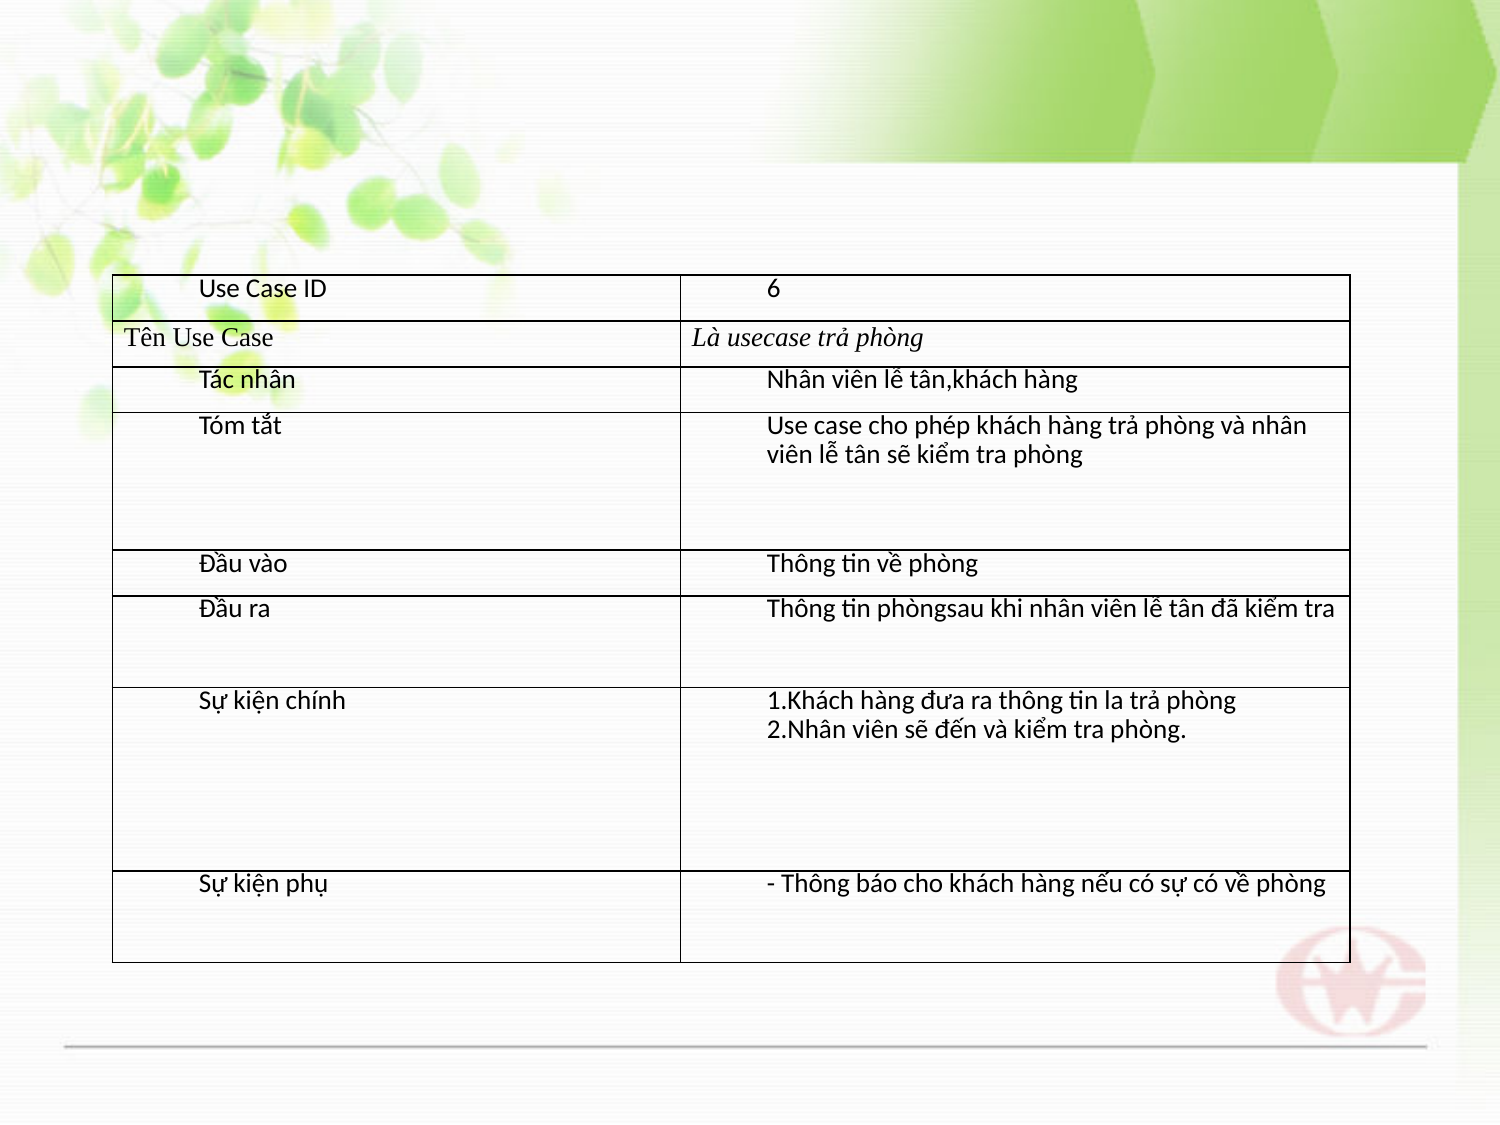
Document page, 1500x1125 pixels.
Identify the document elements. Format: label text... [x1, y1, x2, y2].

table_cell Sự kiện chính [113, 688, 680, 870]
table_cell Use case cho phép khách hàng trả phòng và nhân viên lễ tân sẽ kiểm tra phòng [681, 413, 1349, 549]
table_cell Đầu ra [113, 597, 680, 687]
table_header Use Case ID [113, 276, 680, 320]
table_cell Sự kiện phụ [113, 872, 680, 962]
table_cell - Thông báo cho khách hàng nếu có sự có về phòng [681, 872, 1349, 962]
table_cell Thông tin về phòng [681, 551, 1349, 595]
table_cell 1.Khách hàng đưa ra thông tin la trả phòng 2.Nhân viên sẽ đến và kiểm tra phòng. [681, 688, 1349, 870]
table_cell Nhân viên lễ tân,khách hàng [681, 368, 1349, 412]
table_cell Là usecase trả phòng [681, 322, 1349, 366]
picture [0, 0, 1500, 1125]
table_cell Thông tin phòngsau khi nhân viên lễ tân đã kiểm tra [681, 597, 1349, 687]
table_cell Tóm tắt [113, 413, 680, 549]
table_cell Tên Use Case [113, 322, 680, 366]
table_cell Đầu vào [113, 551, 680, 595]
table_cell Tác nhân [113, 368, 680, 412]
table_header 6 [681, 276, 1349, 320]
